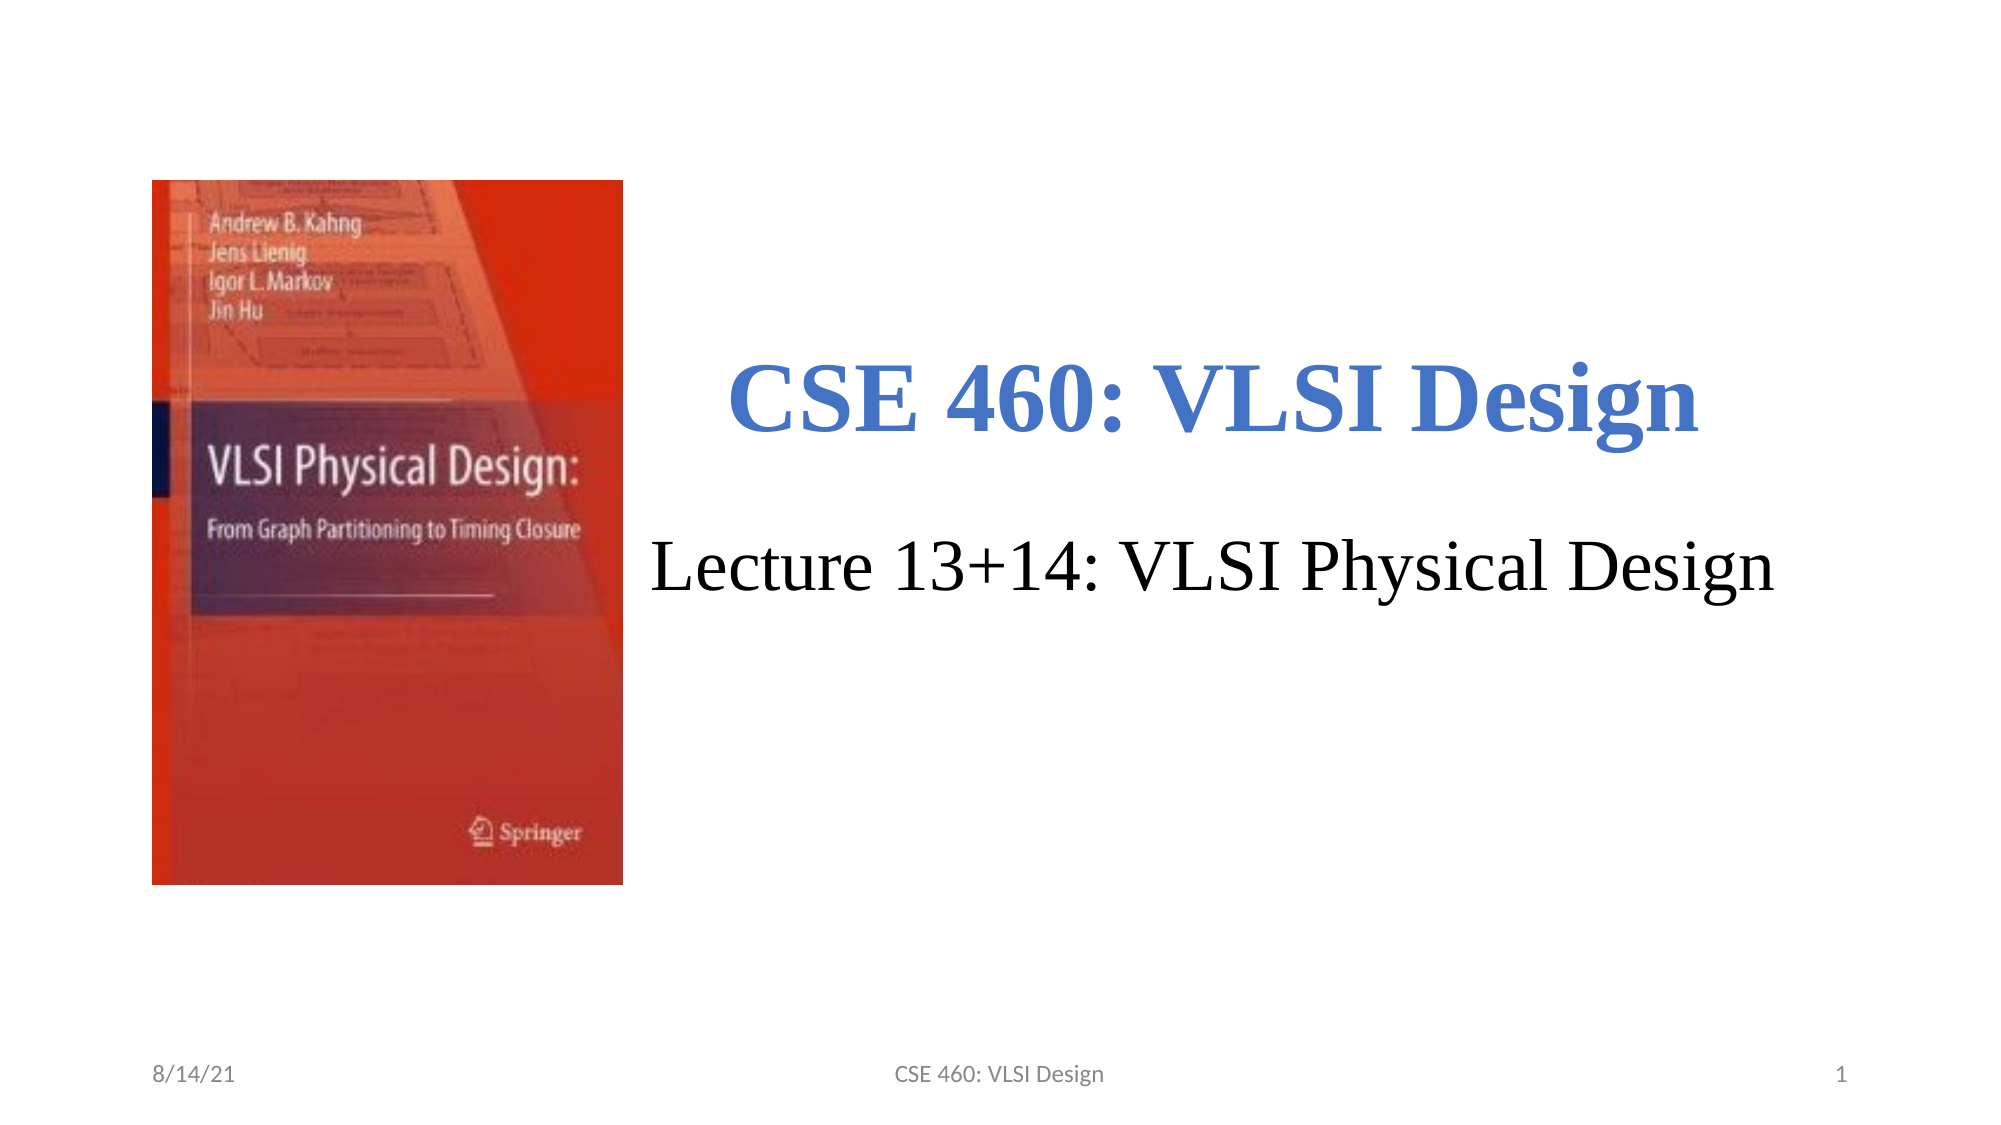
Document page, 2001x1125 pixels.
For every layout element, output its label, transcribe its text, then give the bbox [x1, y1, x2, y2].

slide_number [137, 1042, 588, 1103]
subtitle Lecture 13+14: VLSI Physical Design [628, 519, 1823, 698]
footer CSE 460: VLSI Design [662, 1042, 1338, 1103]
picture [151, 180, 623, 885]
title CSE 460: VLSI Design [628, 354, 1833, 444]
slide_number ‹#› [1412, 1042, 1863, 1103]
